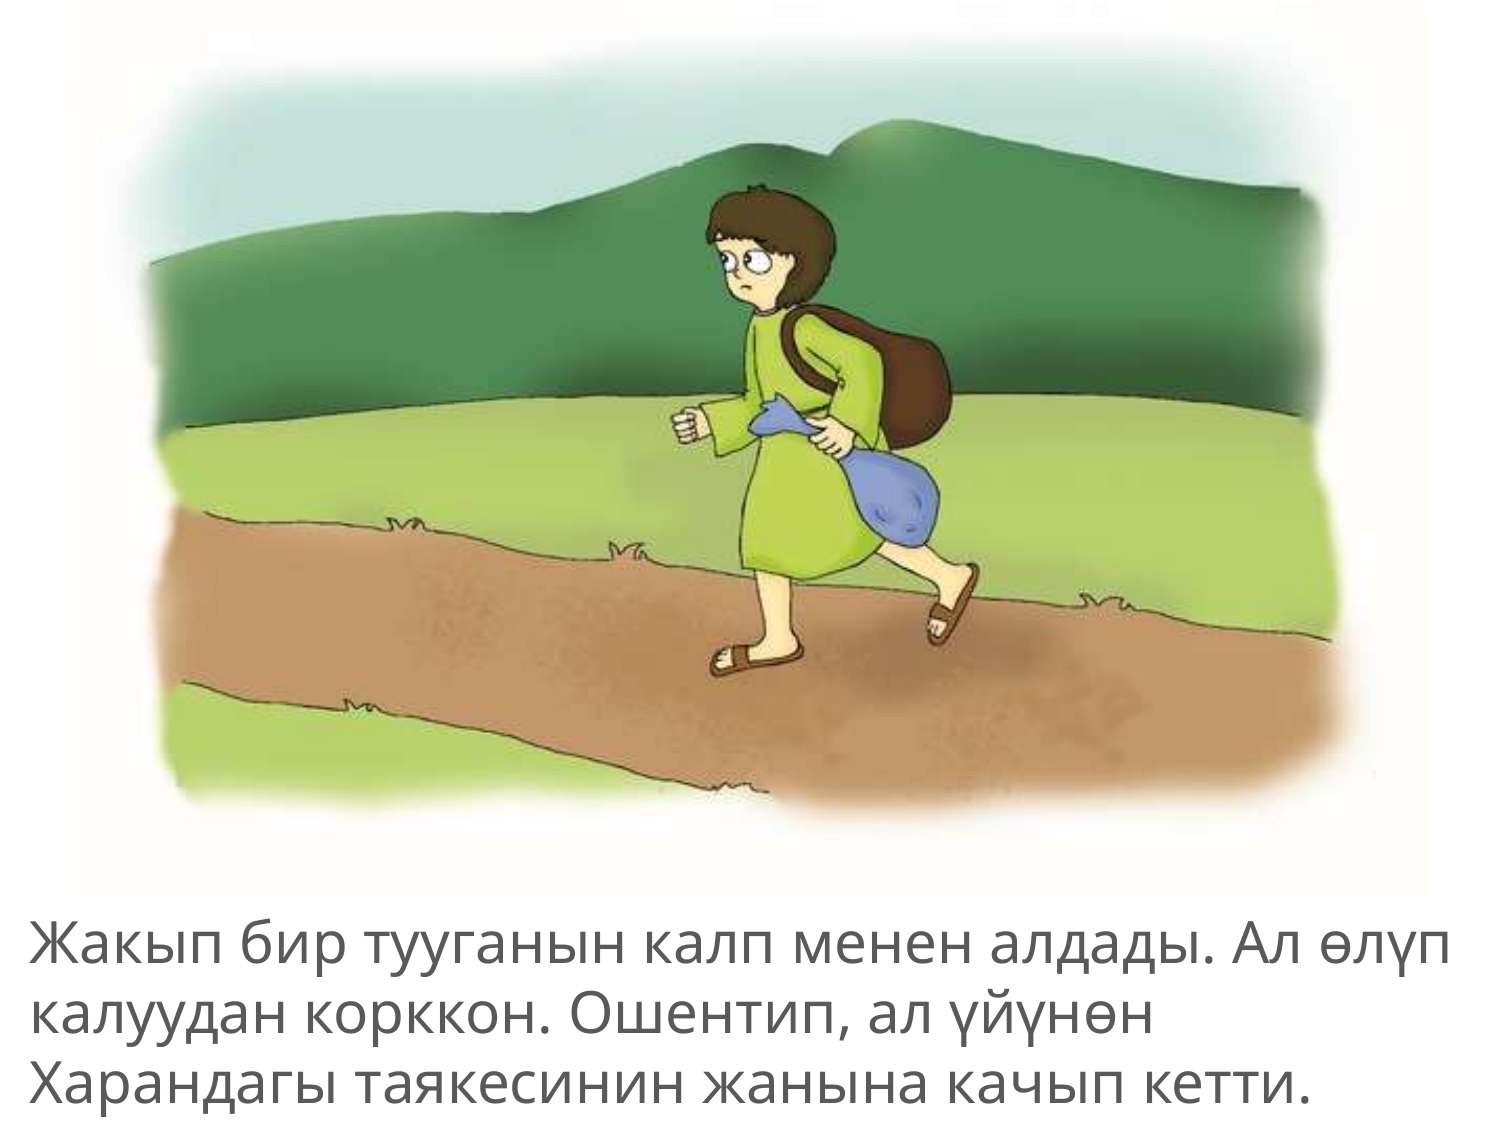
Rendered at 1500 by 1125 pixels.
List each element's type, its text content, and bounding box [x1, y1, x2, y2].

text_box Жакып бир тууганын калп менен алдады. Ал өлүп калуудан корккон. Ошентип, ал үйүнөн Харандагы таякесинин жанына качып кетти. [14, 897, 1486, 1123]
picture [69, 1, 1431, 899]
